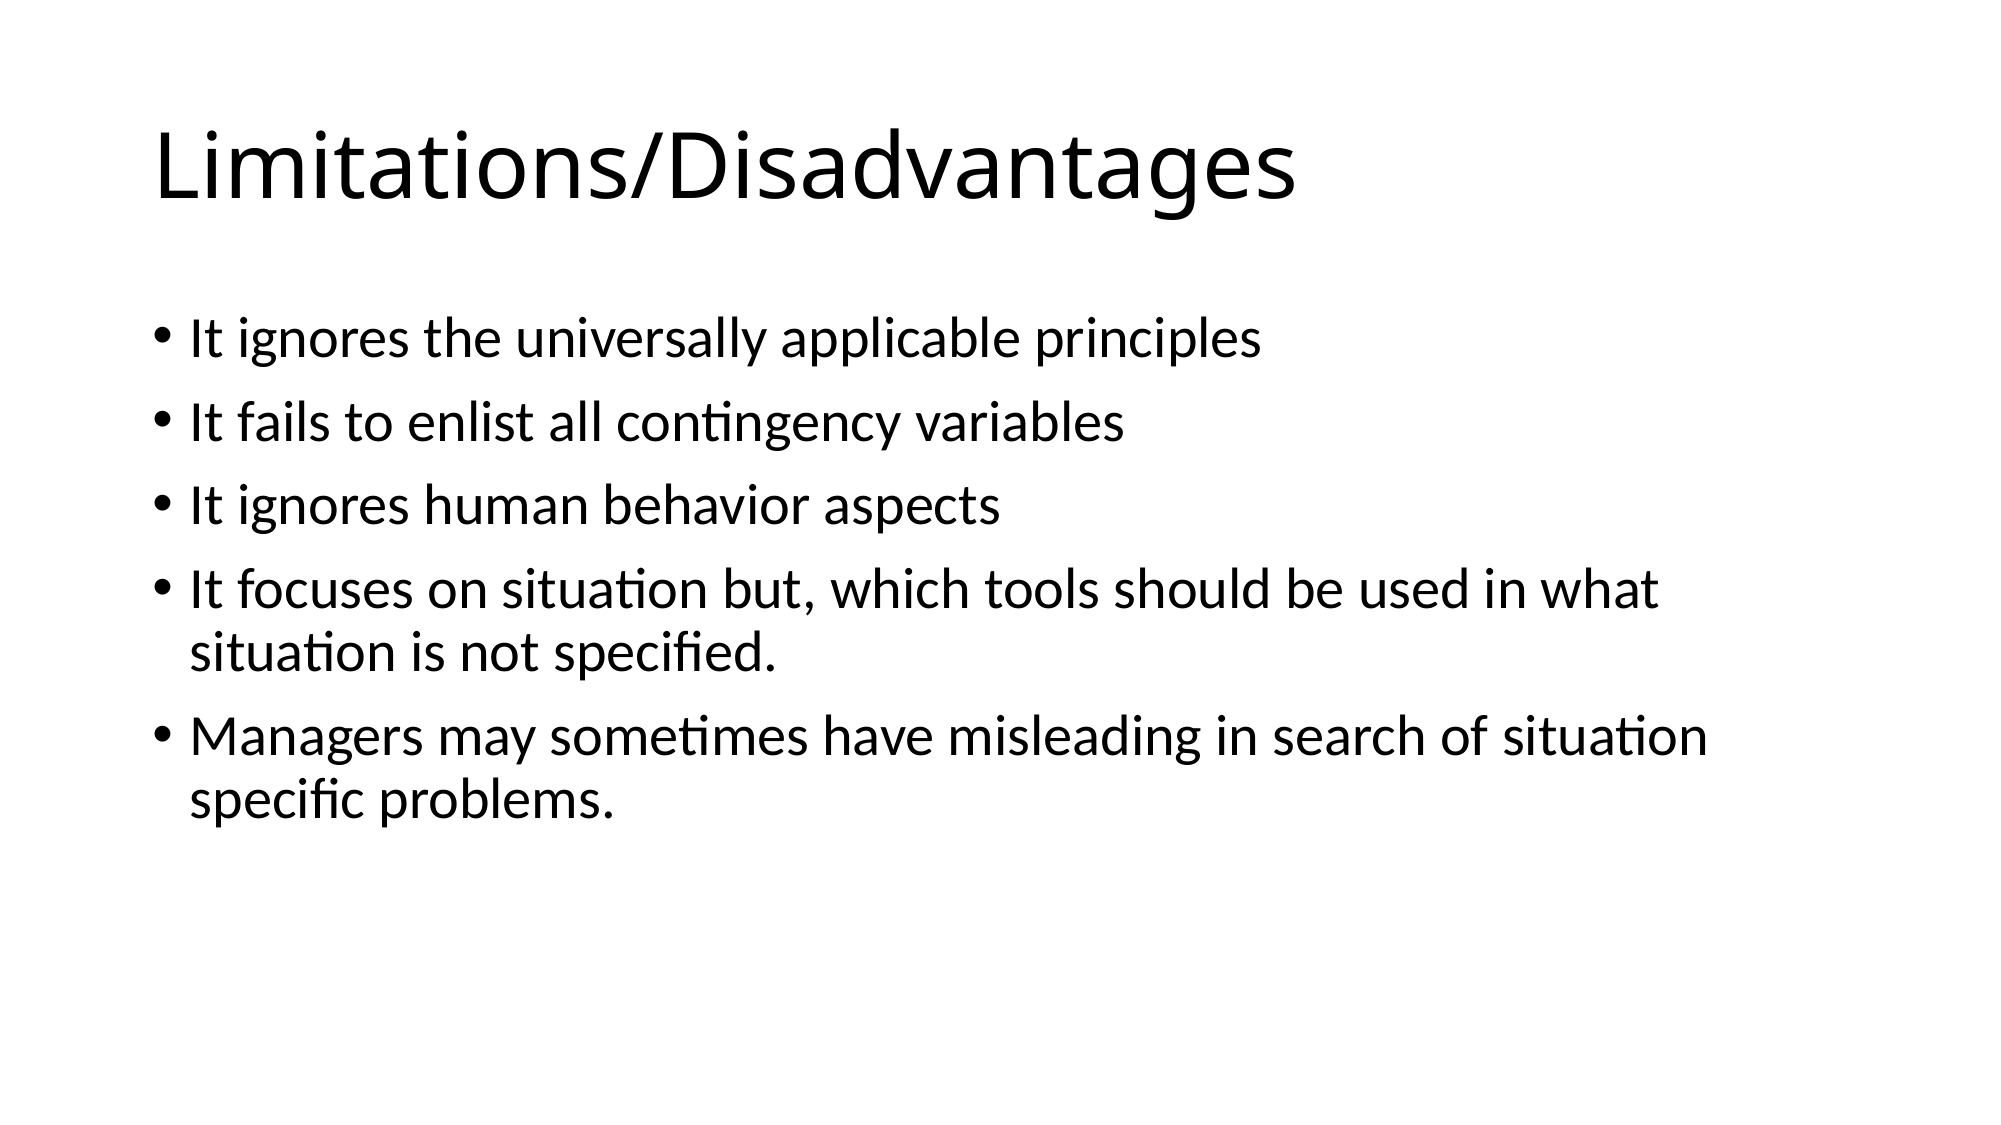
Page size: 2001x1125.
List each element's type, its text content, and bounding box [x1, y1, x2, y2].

title Limitations/Disadvantages [137, 59, 1863, 278]
list It ignores the universally applicable principles It fails to enlist all contingency variables It ignores human behavior aspects It focuses on situation but, which tools should be used in what situation is not specified. Managers may sometimes have misleading in search of situation specific problems. [137, 299, 1863, 1014]
